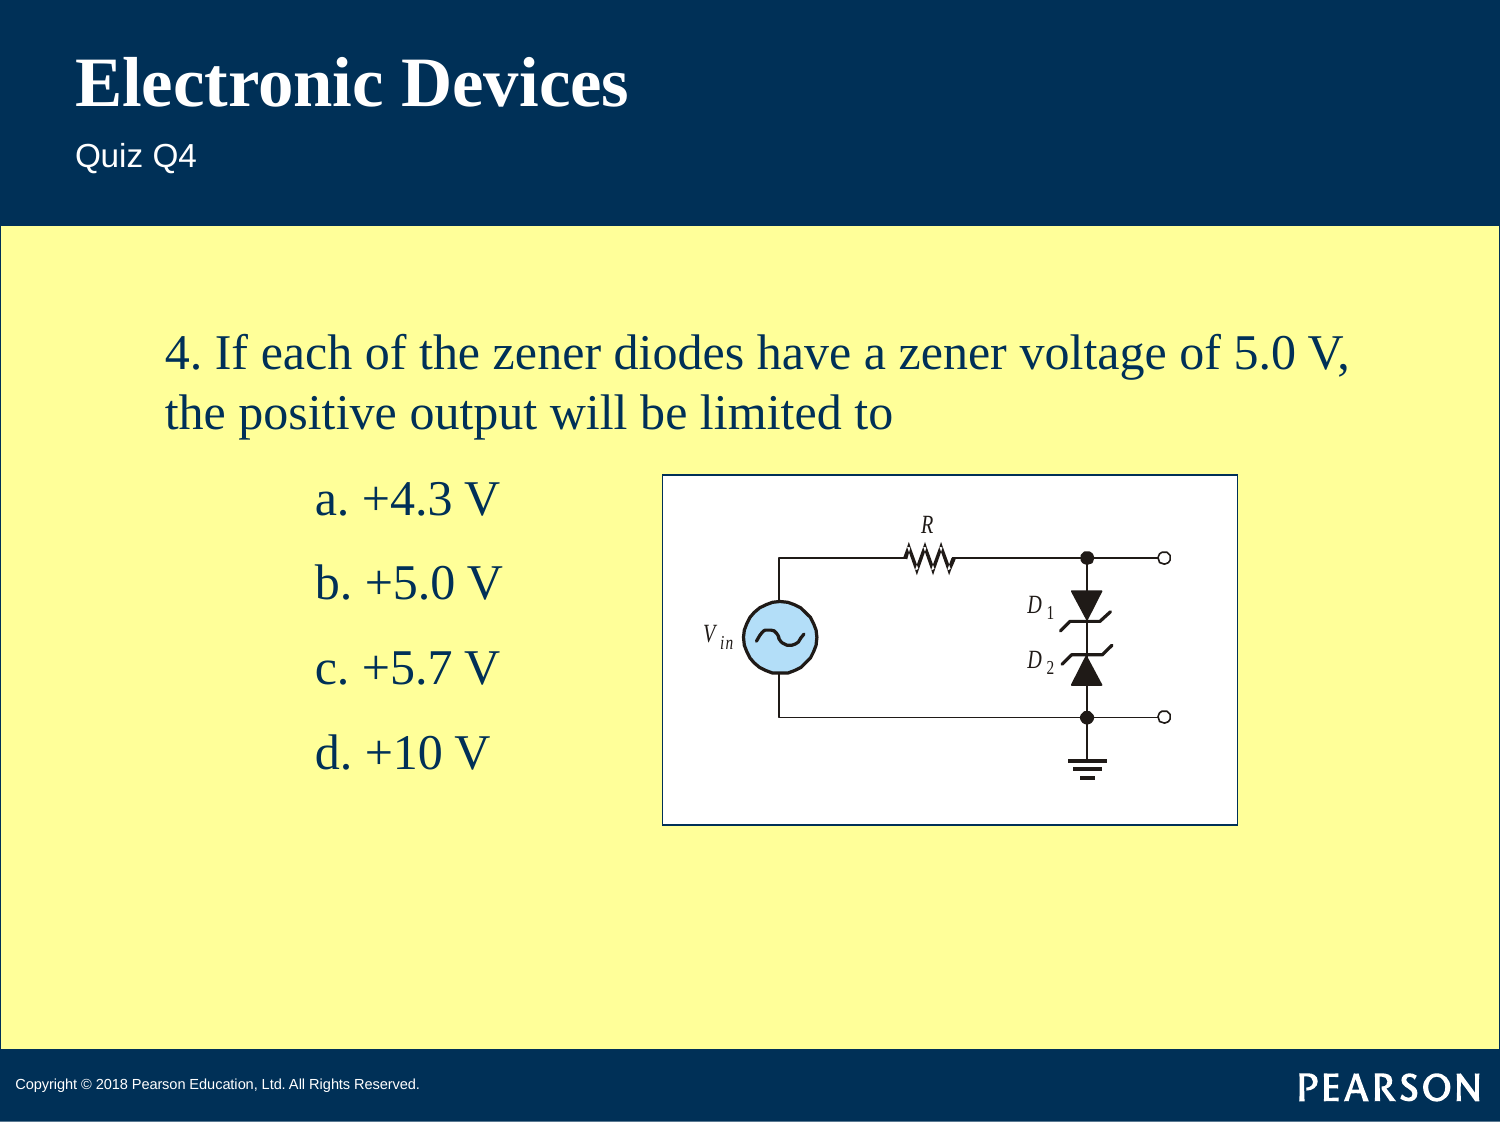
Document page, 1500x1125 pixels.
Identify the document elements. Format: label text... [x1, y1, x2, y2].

list Quiz Q4 [75, 133, 1425, 200]
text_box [699, 512, 1176, 783]
title Electronic Devices [75, 35, 1425, 133]
text_box [662, 474, 1238, 825]
text_box [0, 224, 1500, 1050]
text_box 4. If each of the zener diodes have a zener voltage of 5.0 V, the positive output will be limited to a. +4.3 V b. +5.0 V c. +5.7 V d. +10 V [150, 312, 1375, 873]
